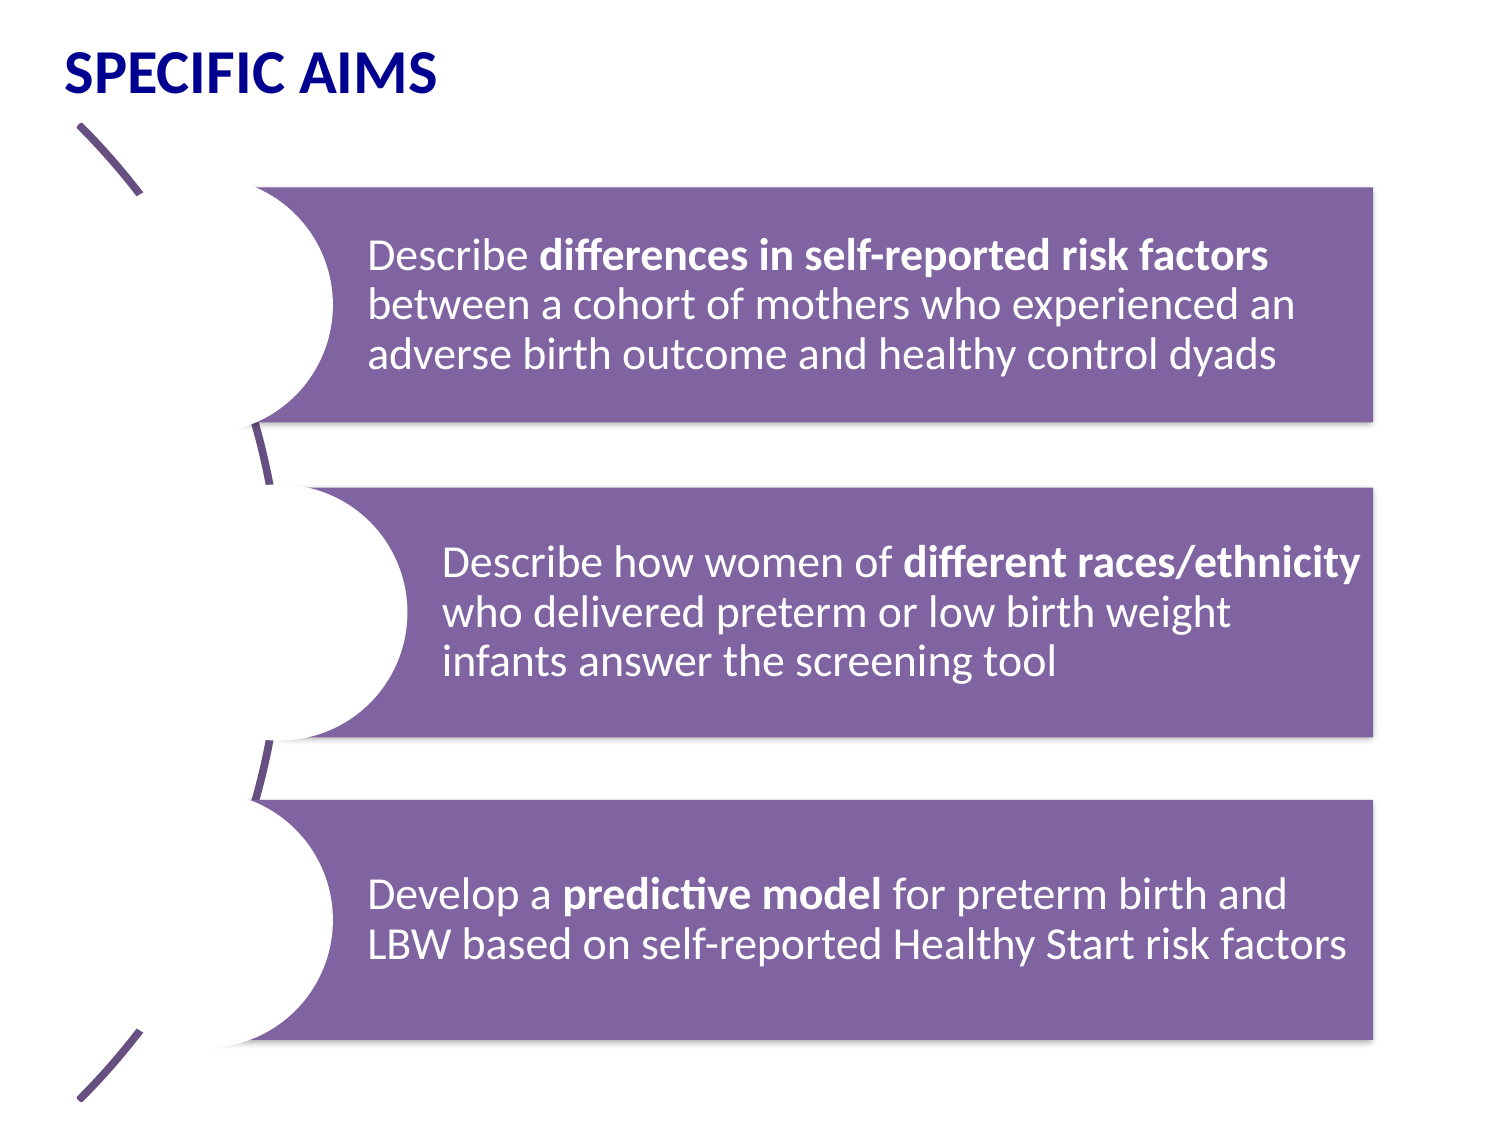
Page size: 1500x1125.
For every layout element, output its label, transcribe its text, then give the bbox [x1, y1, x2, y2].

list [62, 99, 1388, 1125]
text_box Specific aims [49, 25, 1013, 113]
